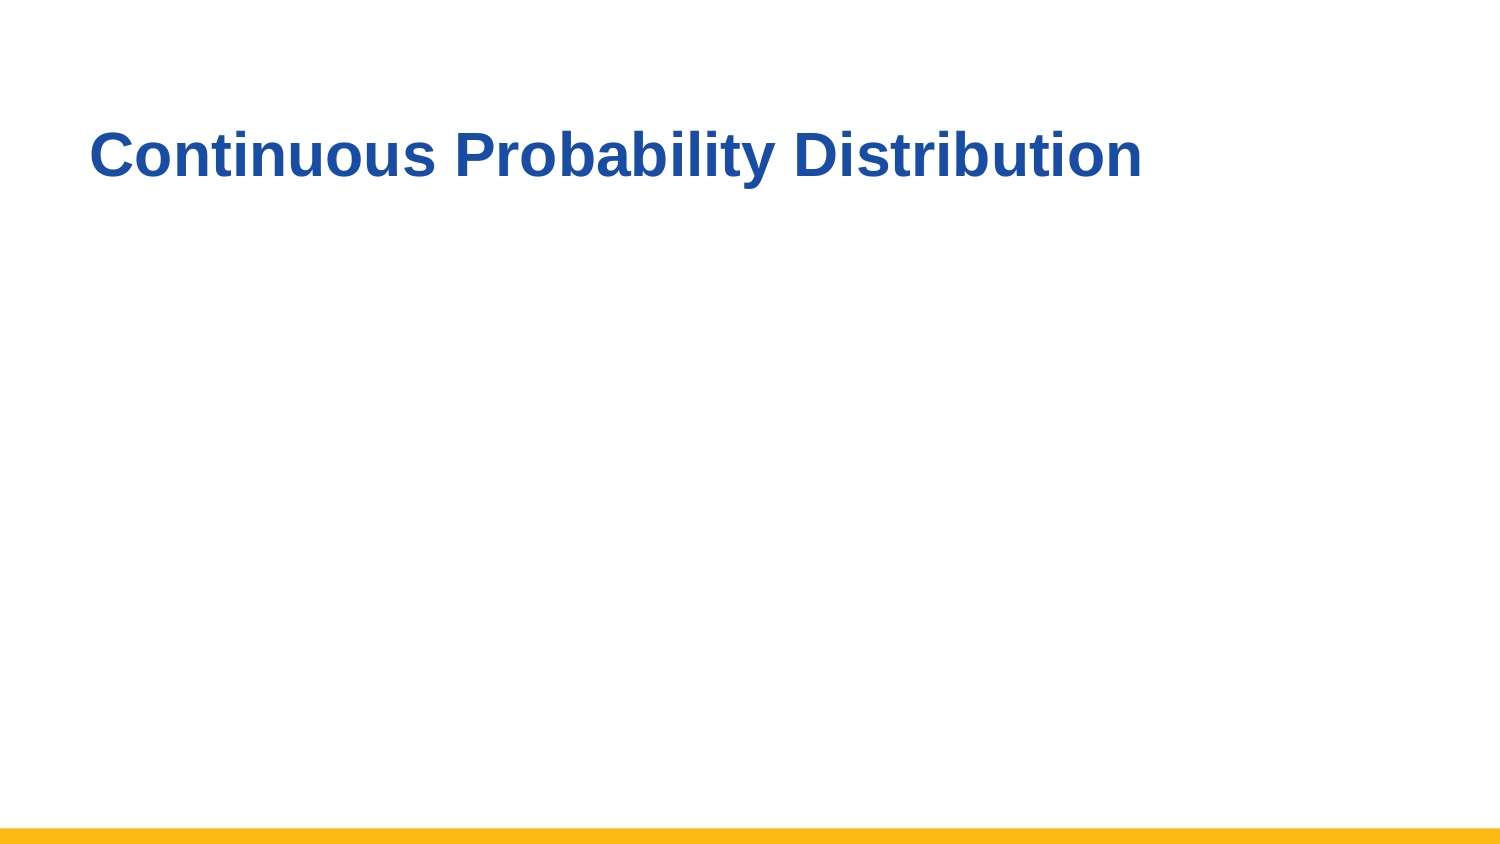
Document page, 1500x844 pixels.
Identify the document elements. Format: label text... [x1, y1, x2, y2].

text_box Continuous Probability Distribution [74, 0, 1425, 197]
